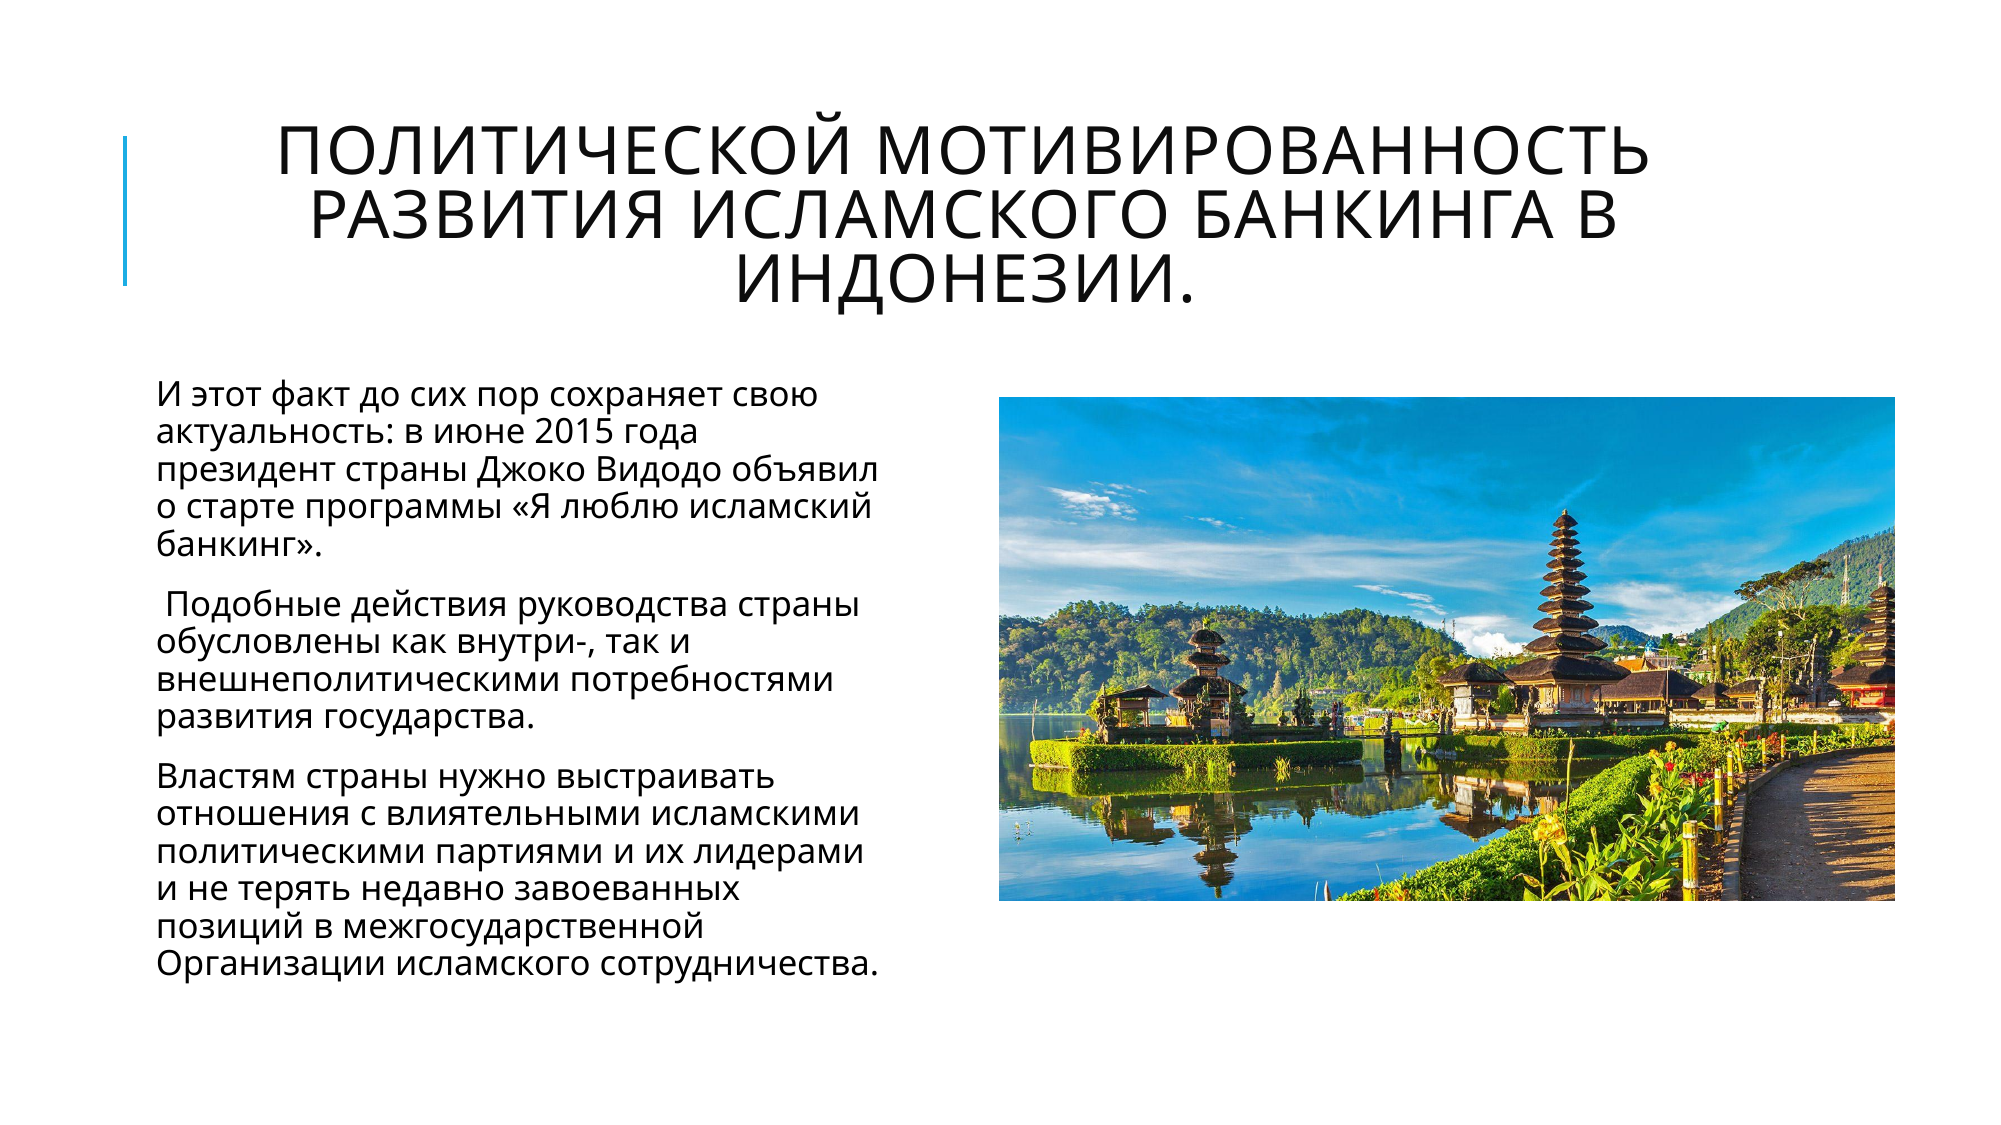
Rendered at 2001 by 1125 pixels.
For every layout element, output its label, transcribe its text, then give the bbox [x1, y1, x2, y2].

list И этот факт до сих пор сохраняет свою актуальность: в июне 2015 года президент страны Джоко Видодо объявил о старте программы «Я люблю исламский банкинг». Подобные действия руководства страны обусловлены как внутри-, так и внешнеполитическими потребностями развития государства. Властям страны нужно выстраивать отношения с влиятельными исламскими политическими партиями и их лидерами и не терять недавно завоеванных позиций в межгосударственной Организации исламского сотрудничества. [136, 368, 895, 1029]
title Политической мотивированность развития исламского банкинга в Индонезии. [168, 96, 1763, 342]
picture [999, 425, 1895, 902]
